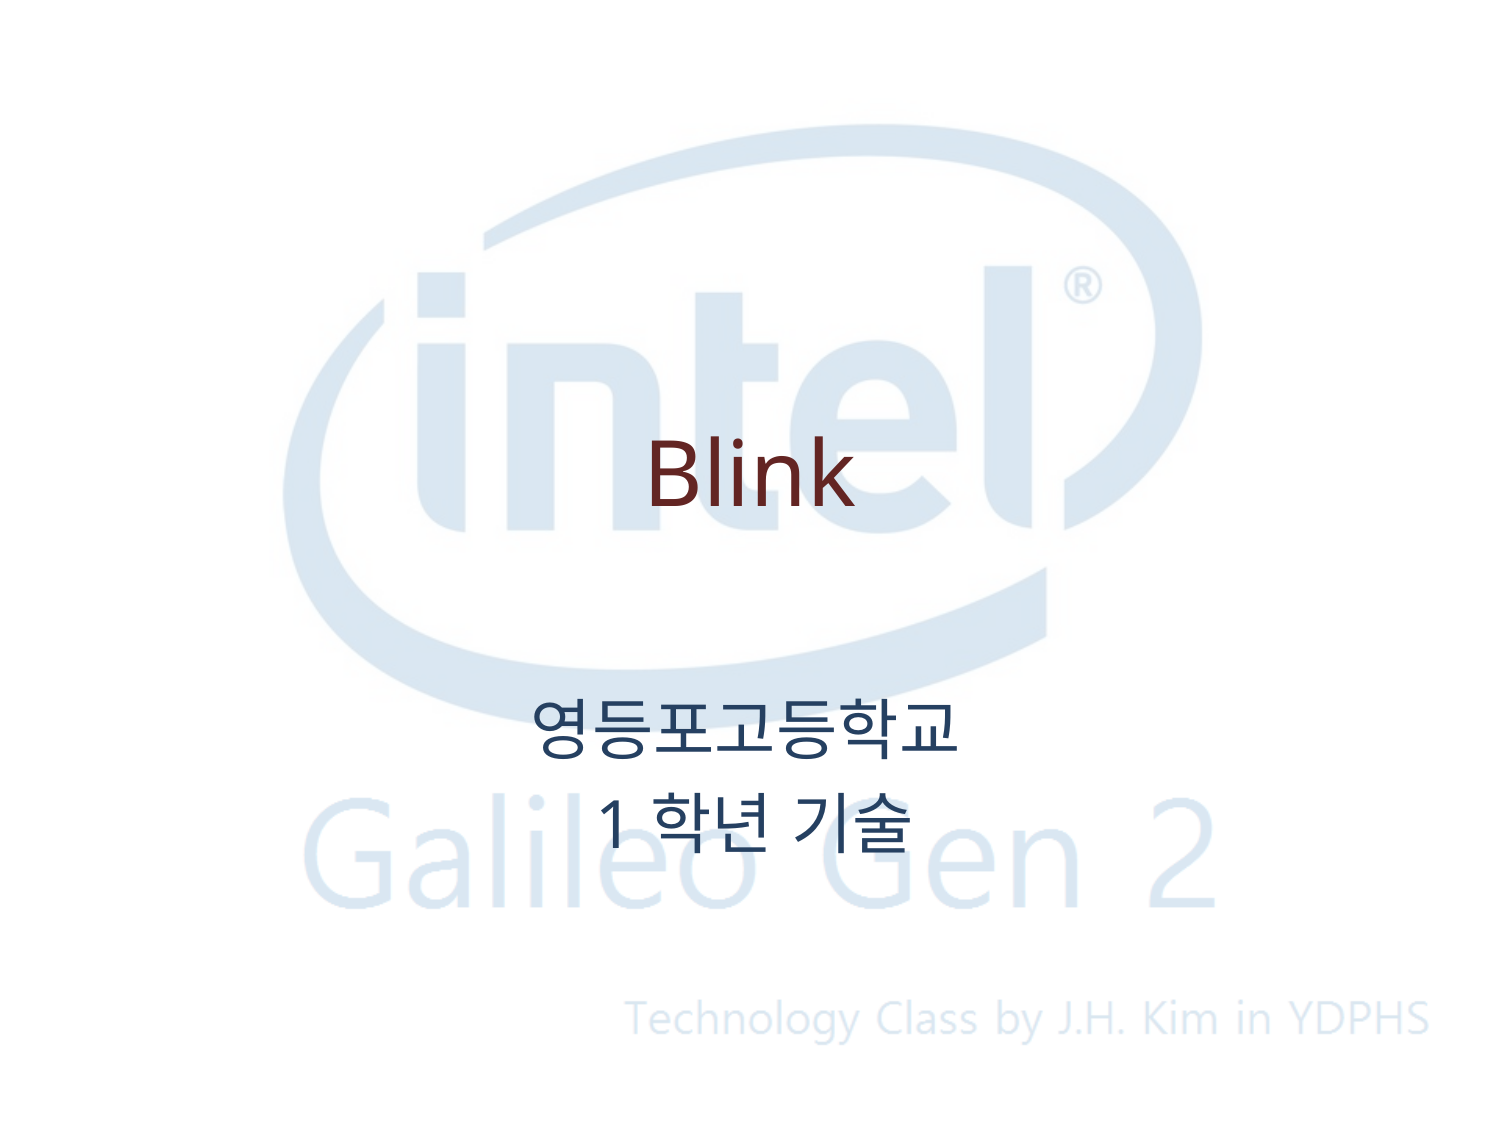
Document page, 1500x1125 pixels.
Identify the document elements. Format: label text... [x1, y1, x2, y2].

title Blink [112, 349, 1388, 591]
subtitle 영등포고등학교 1학년 기술 [230, 680, 1281, 969]
